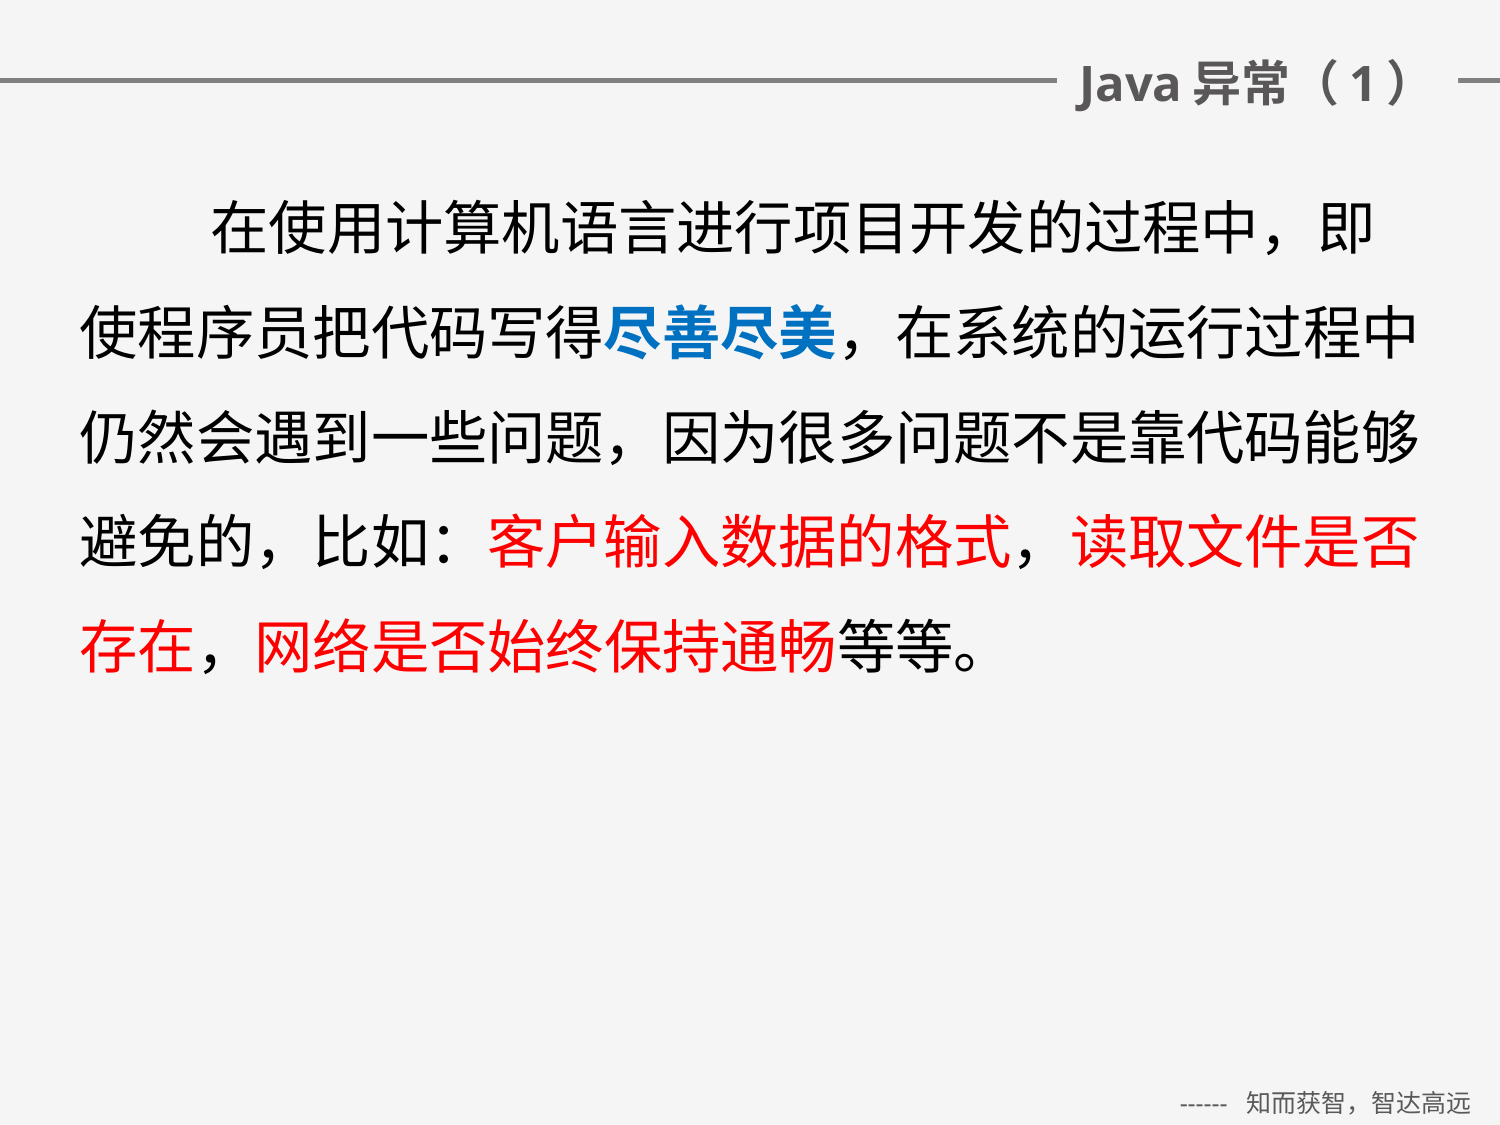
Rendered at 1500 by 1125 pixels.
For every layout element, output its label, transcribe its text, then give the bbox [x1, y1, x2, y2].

title Java异常（1） [1057, 39, 1459, 125]
list 在使用计算机语言进行项目开发的过程中，即使程序员把代码写得尽善尽美，在系统的运行过程中仍然会遇到一些问题，因为很多问题不是靠代码能够避免的，比如：客户输入数据的格式，读取文件是否存在，网络是否始终保持通畅等等。 [64, 149, 1436, 847]
